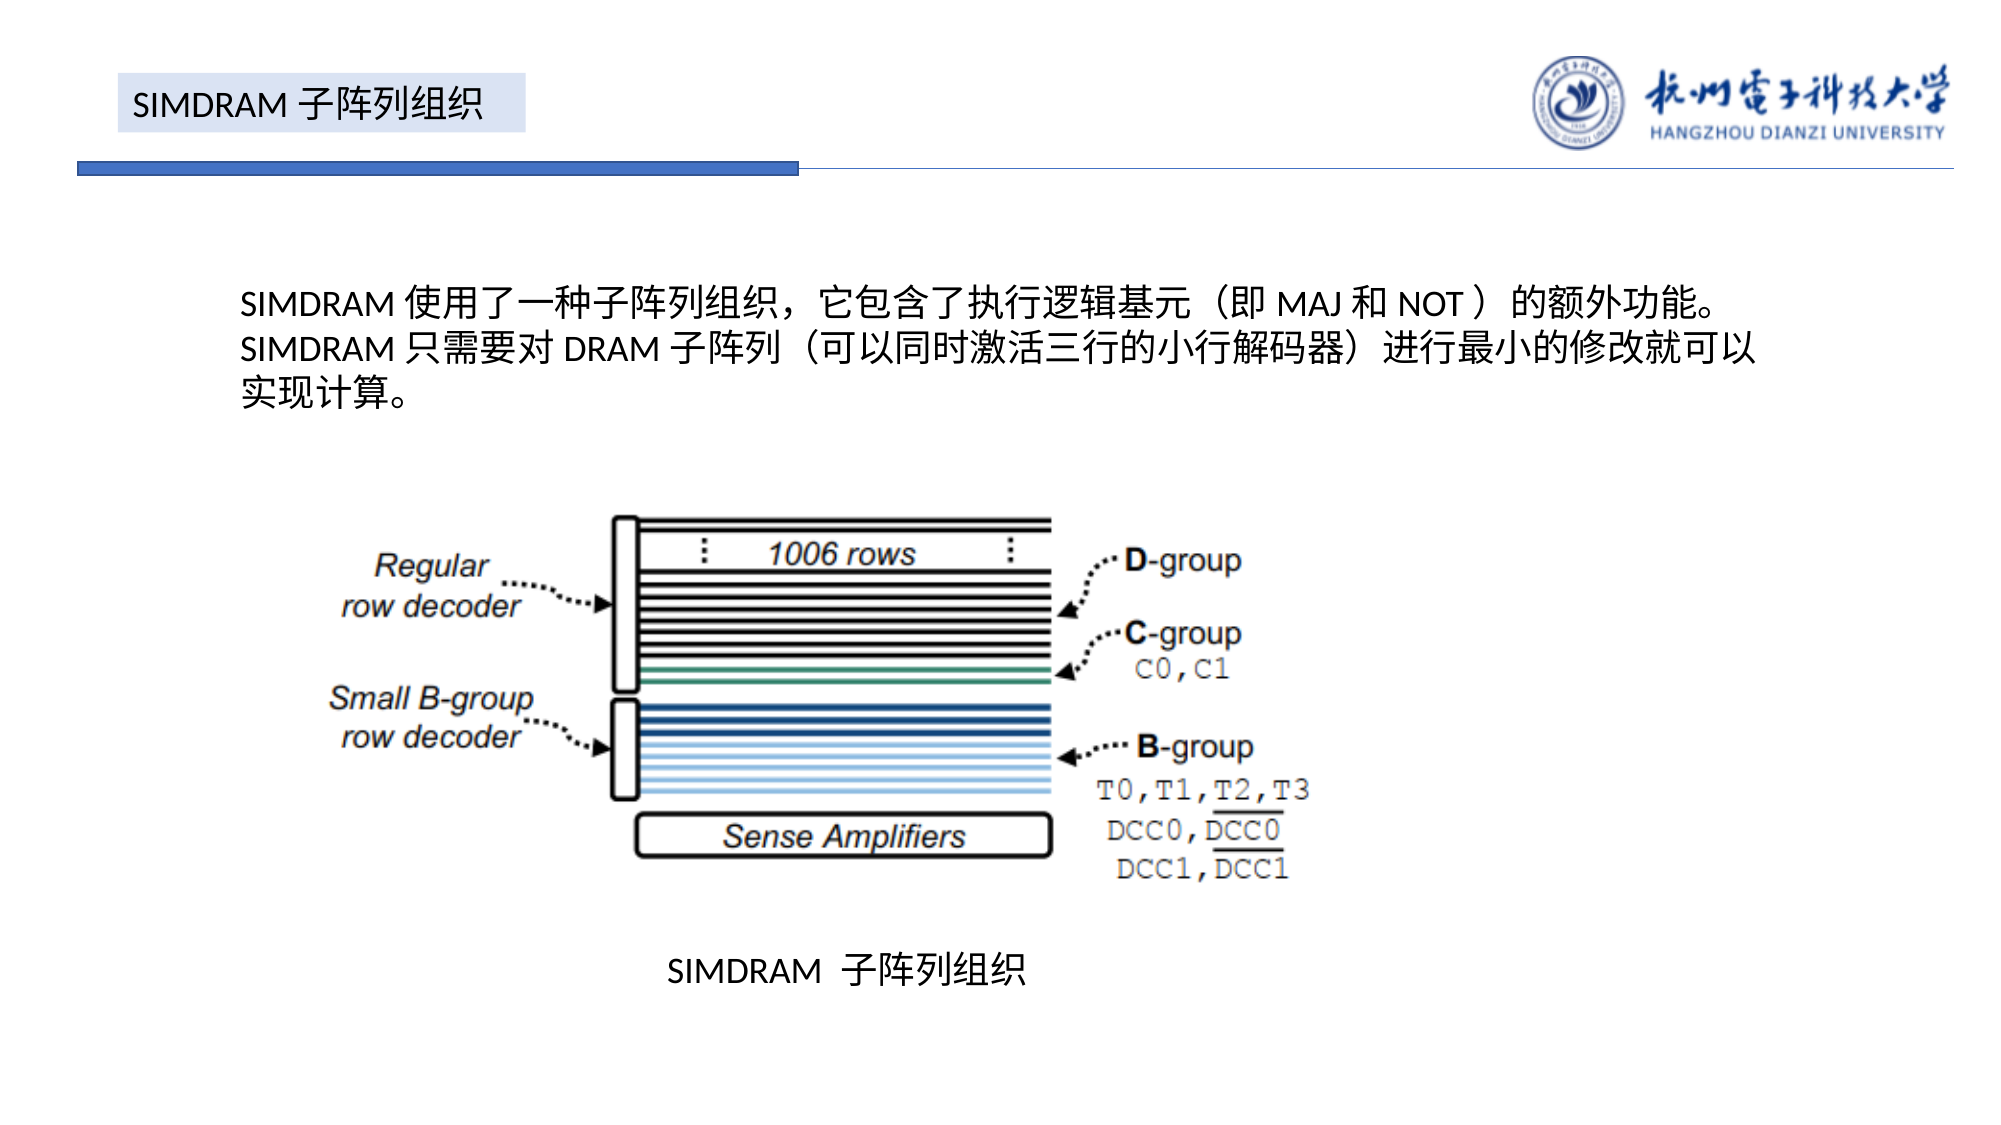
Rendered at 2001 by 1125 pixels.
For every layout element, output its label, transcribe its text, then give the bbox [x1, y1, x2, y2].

picture [1531, 56, 1969, 151]
text_box SIMDRAM子阵列组织 [117, 72, 526, 133]
text_box SIMDRAM使用了一种子阵列组织，它包含了执行逻辑基元（即MAJ和NOT）的额外功能。 SIMDRAM只需要对DRAM子阵列（可以同时激活三行的小行解码器）进行最小的修改就可以实现计算。 [225, 271, 1775, 421]
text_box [225, 454, 1422, 1000]
